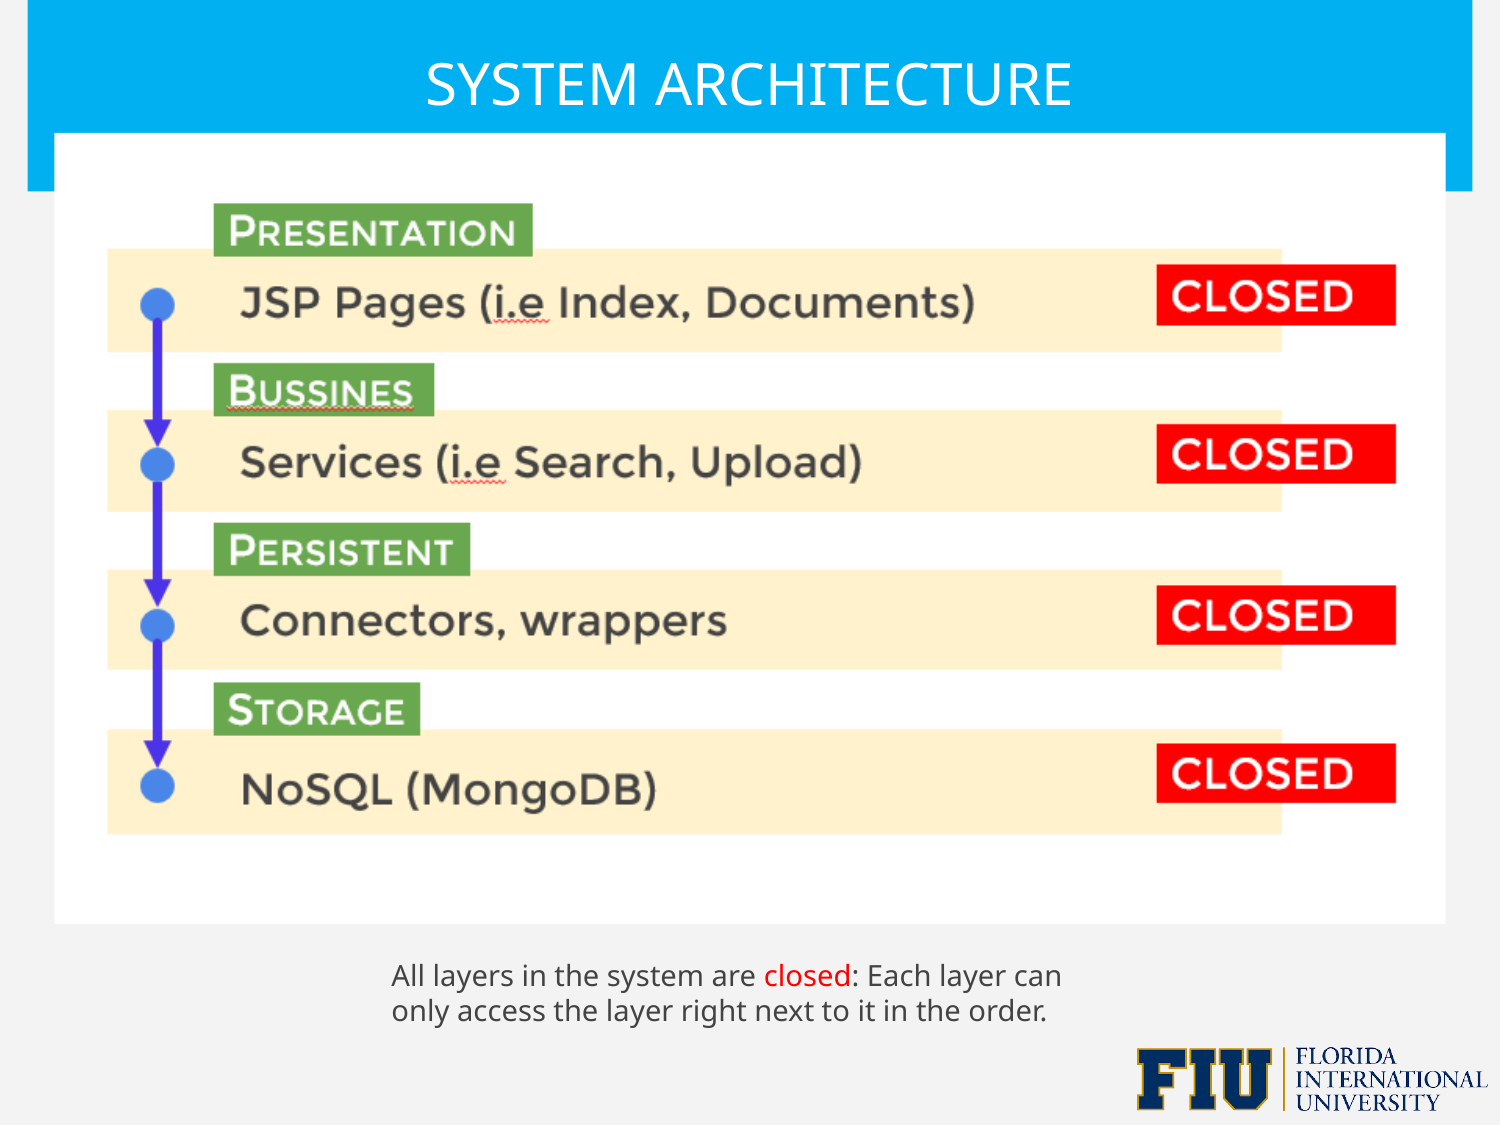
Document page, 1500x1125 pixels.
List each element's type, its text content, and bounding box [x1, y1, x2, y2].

text_box [54, 132, 1446, 925]
title System Architecture [27, 0, 1473, 192]
picture [77, 188, 1426, 869]
text_box All layers in the system are closed: Each layer can only access the layer right next to it in the order. [376, 949, 1127, 1035]
picture [1137, 1047, 1488, 1111]
